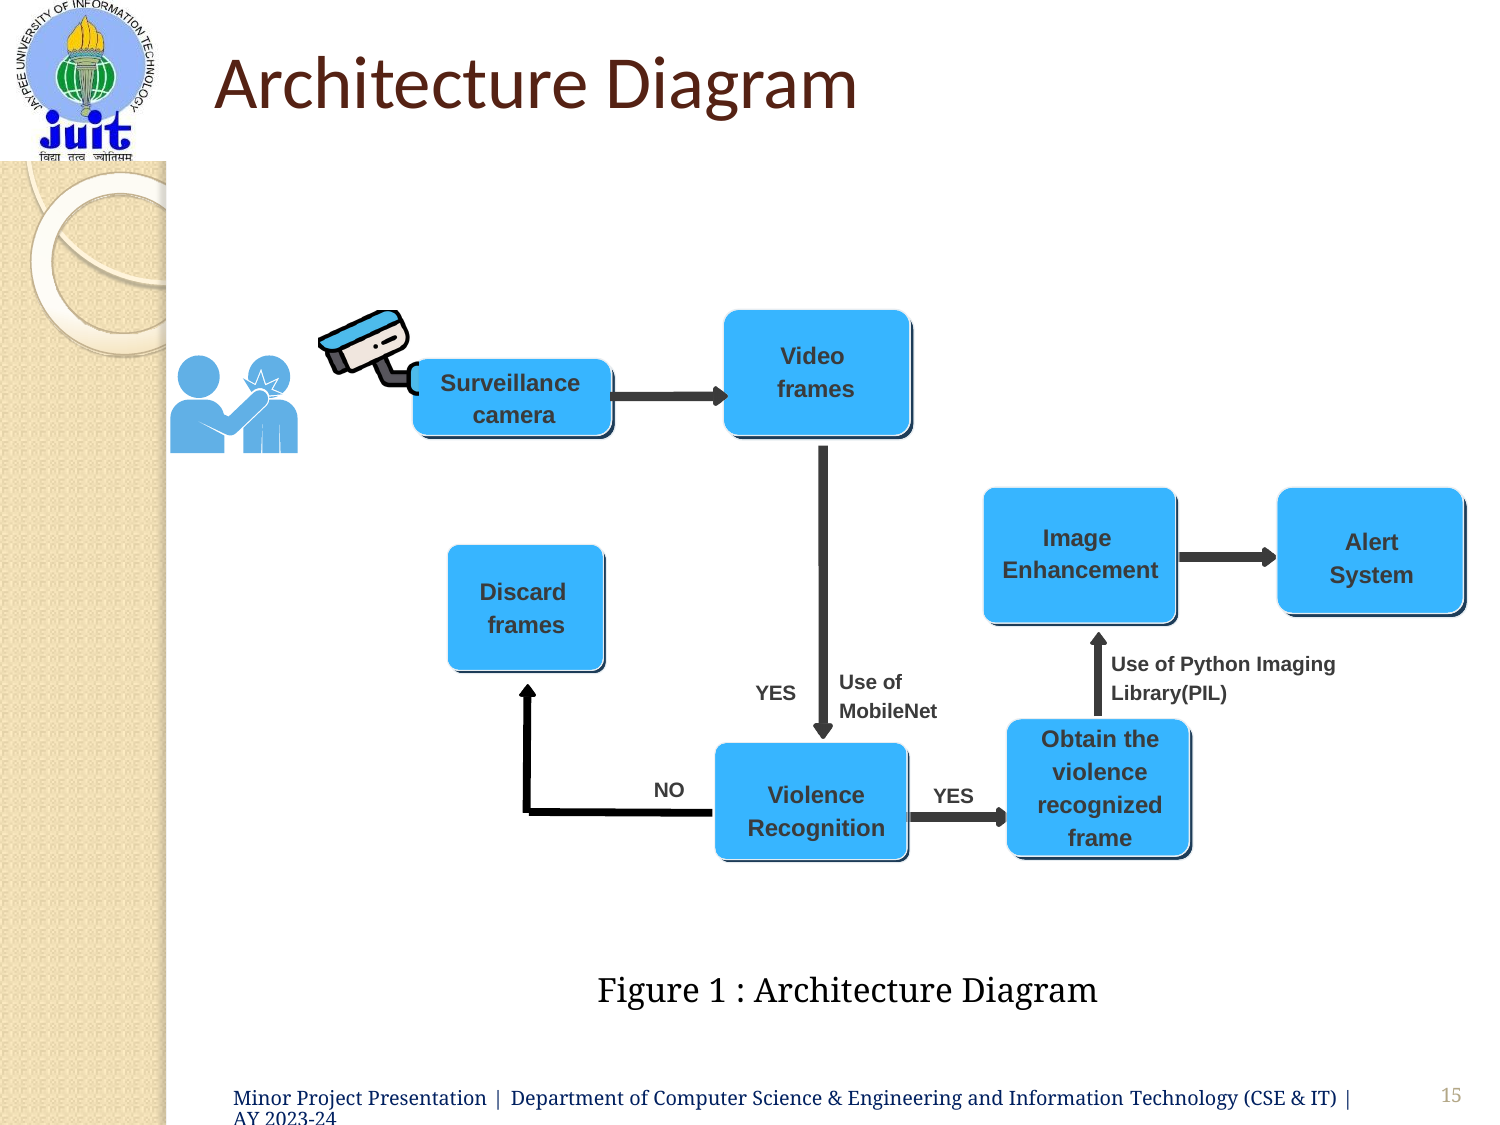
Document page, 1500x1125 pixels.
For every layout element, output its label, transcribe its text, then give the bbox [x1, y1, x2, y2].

footer Minor Project Presentation | Department of Computer Science & Engineering and Information Technology (CSE & IT) | AY 2023-24 [231, 1089, 1384, 1125]
text_box Figure 1 : Architecture Diagram [582, 961, 1333, 1017]
text_box Use of Python Imaging Library(PIL) [1198, 646, 1404, 705]
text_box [317, 309, 715, 816]
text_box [609, 386, 728, 406]
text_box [446, 308, 1195, 862]
text_box [170, 355, 298, 454]
title Architecture Diagram [171, 31, 1475, 222]
slide_number 15 [1434, 1089, 1469, 1125]
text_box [1198, 486, 1469, 628]
picture [0, 0, 171, 1125]
